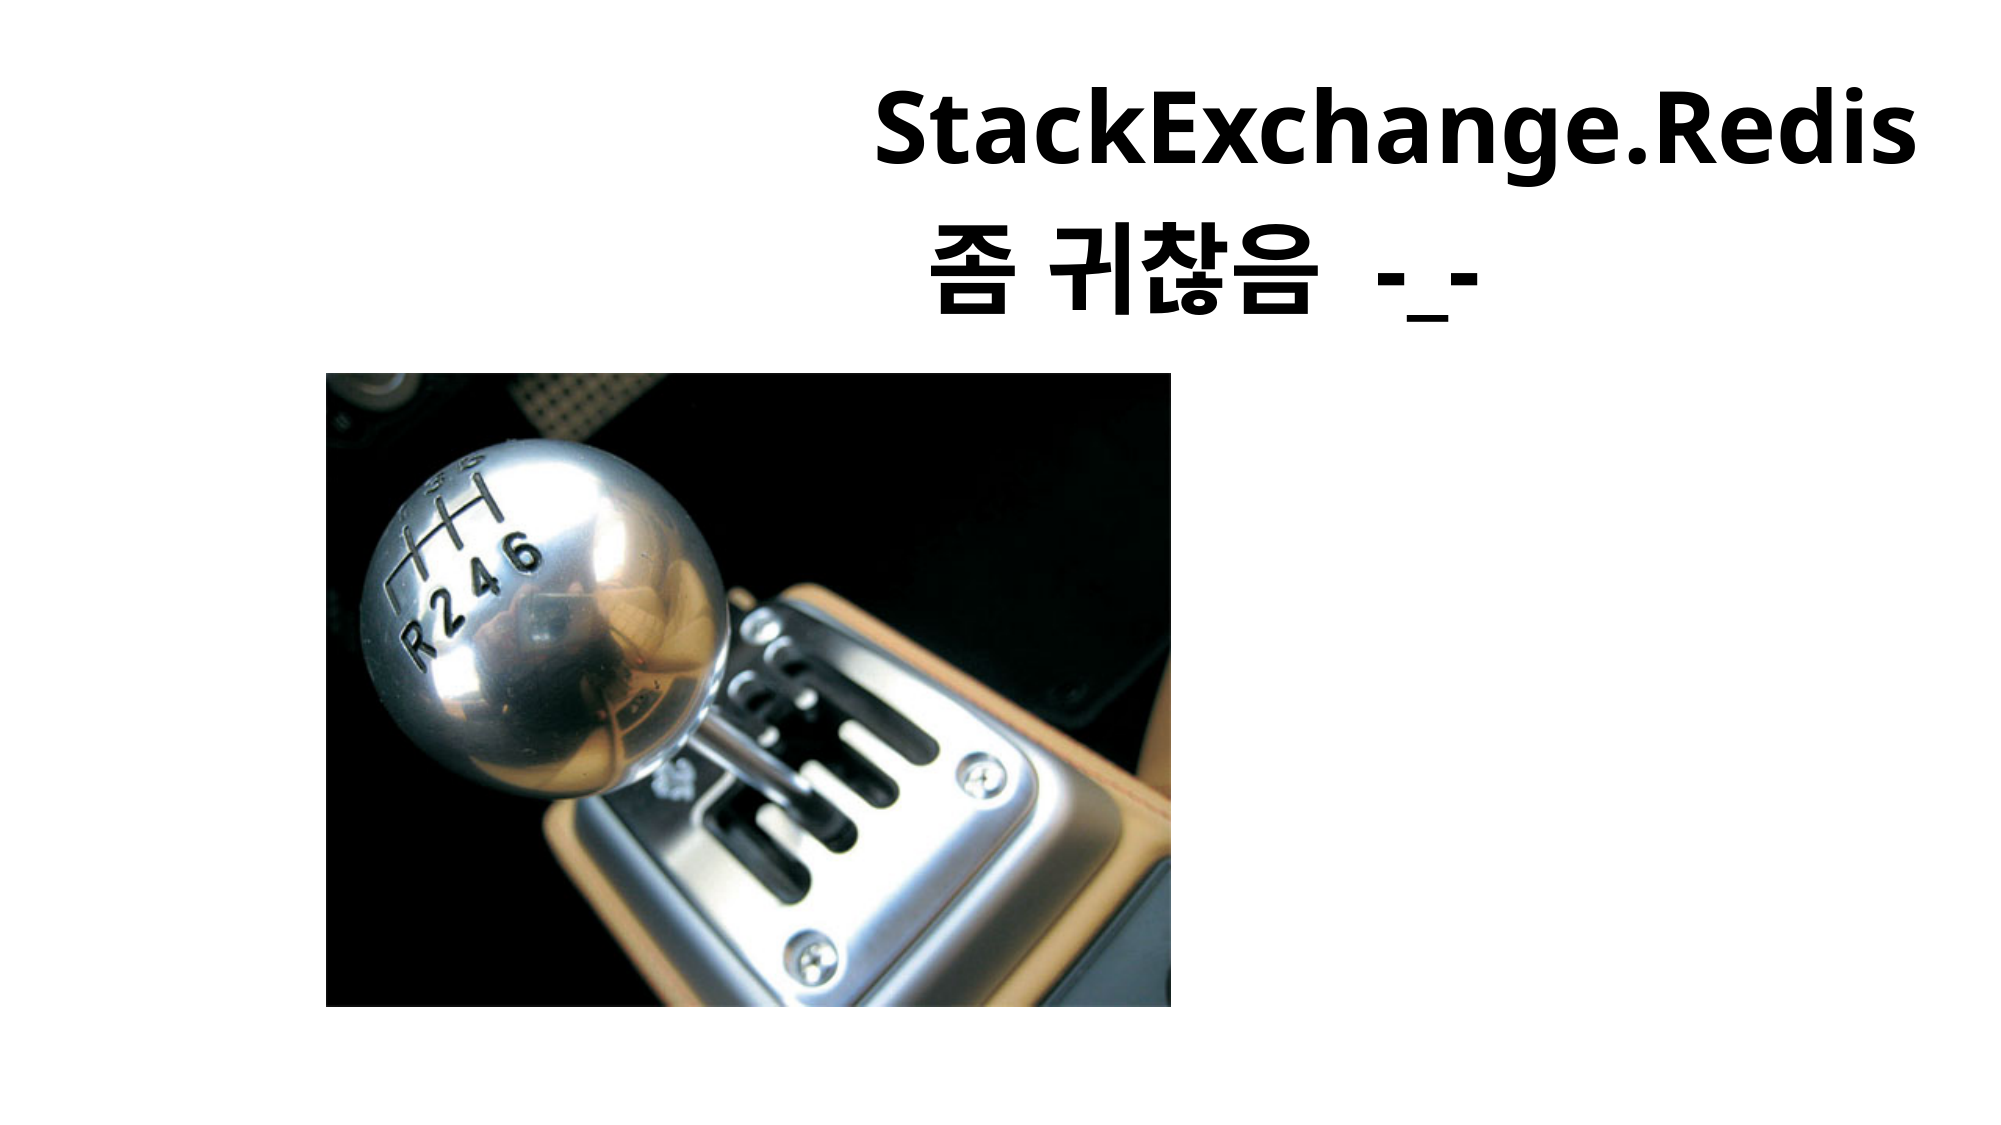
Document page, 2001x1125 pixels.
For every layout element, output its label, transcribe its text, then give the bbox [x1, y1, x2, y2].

text_box 좀 귀찮음 -_- [912, 198, 1496, 334]
picture [326, 373, 1171, 1007]
text_box StackExchange.Redis [859, 55, 1936, 191]
